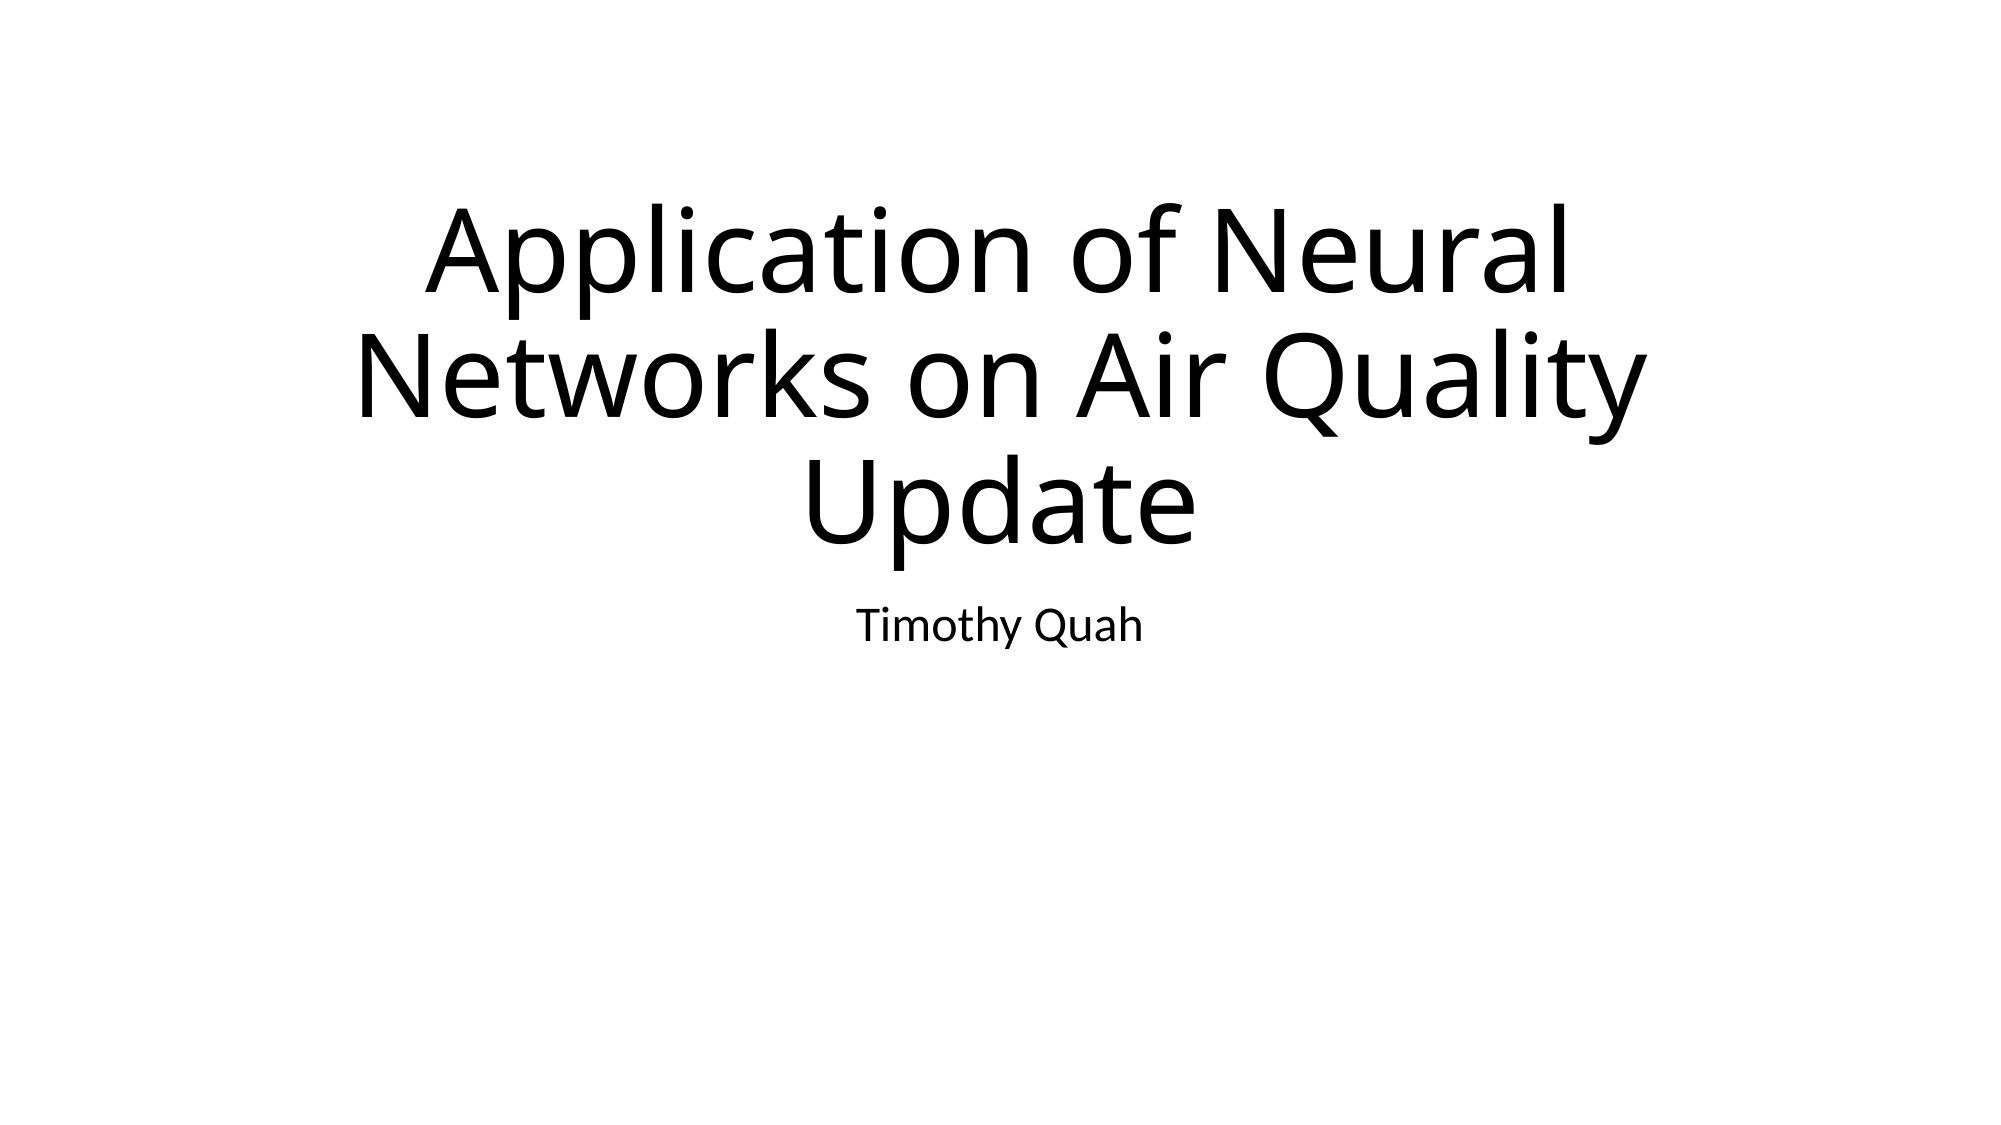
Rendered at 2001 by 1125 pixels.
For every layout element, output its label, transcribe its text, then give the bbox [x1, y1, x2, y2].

subtitle Timothy Quah [249, 590, 1750, 863]
title Application of Neural Networks on Air Quality Update [249, 184, 1750, 576]
